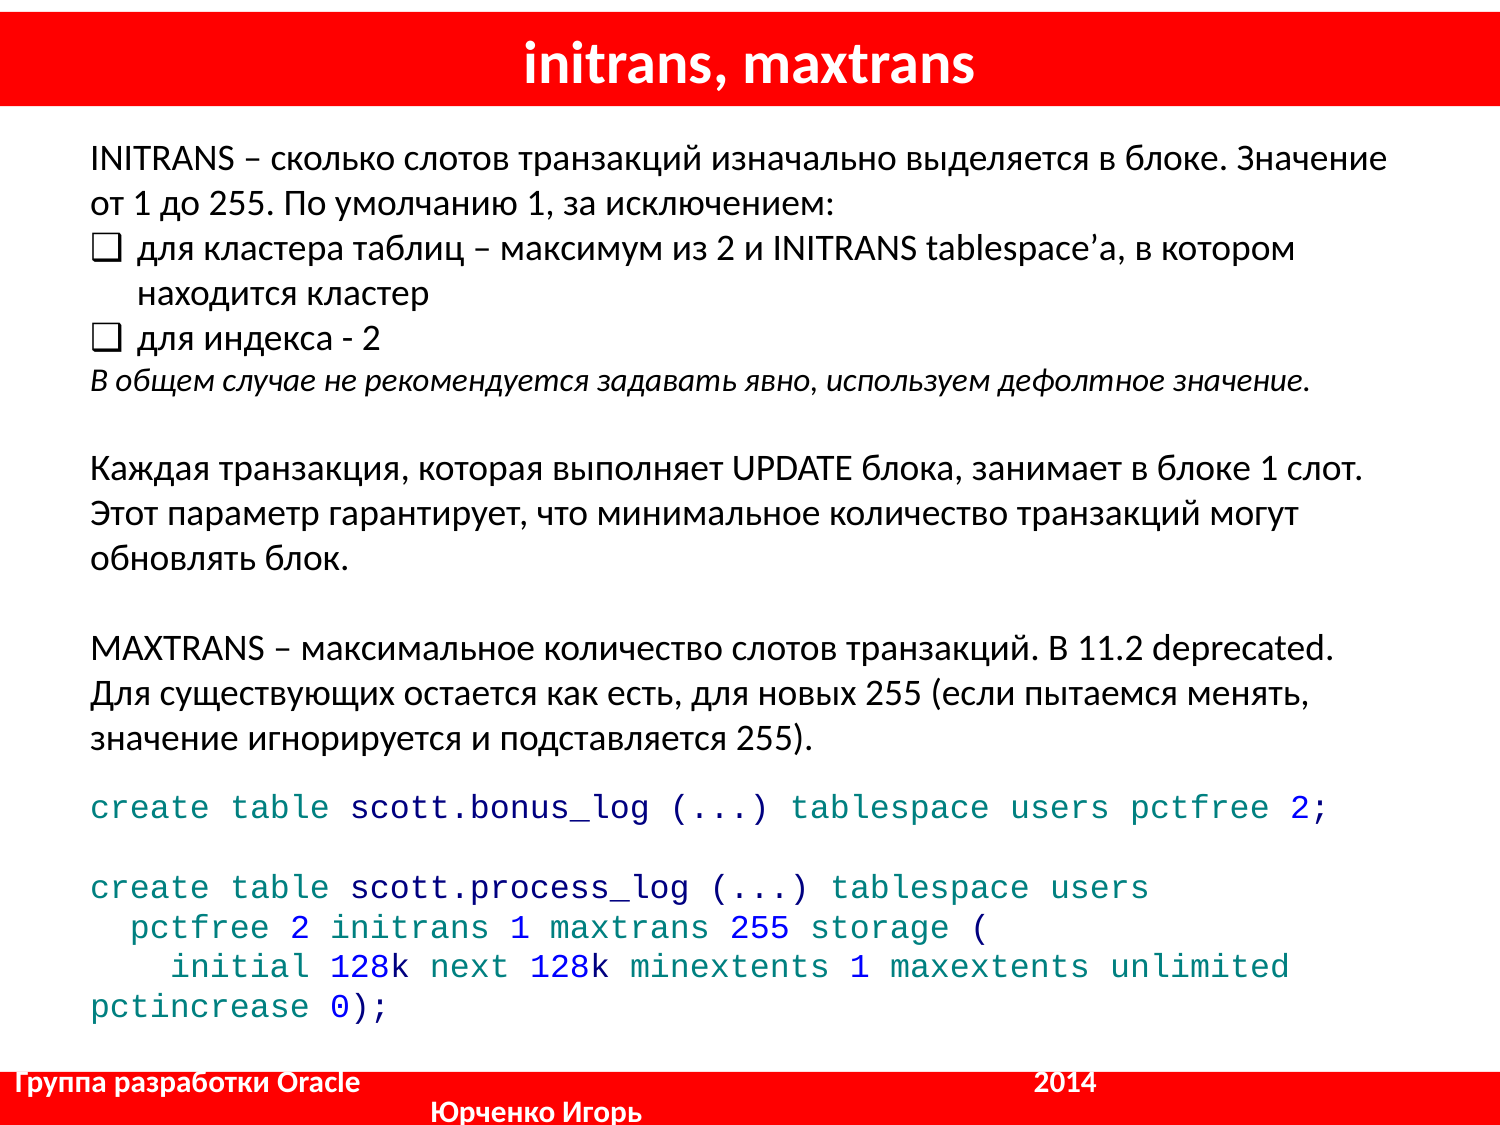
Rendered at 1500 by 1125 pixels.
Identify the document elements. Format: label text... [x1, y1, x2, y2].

text_box INITRANS – сколько слотов транзакций изначально выделяется в блоке. Значение от 1 до 255. По умолчанию 1, за исключением: для кластера таблиц – максимум из 2 и INITRANS tablespace’а, в котором находится кластер для индекса - 2 В общем случае не рекомендуется задавать явно, используем дефолтное значение. Каждая транзакция, которая выполняет UPDATE блока, занимает в блоке 1 слот. Этот параметр гарантирует, что минимальное количество транзакций могут обновлять блок. MAXTRANS – максимальное количество слотов транзакций. В 11.2 deprecated. Для существующих остается как есть, для новых 255 (если пытаемся менять, значение игнорируется и подставляется 255). [74, 125, 1413, 772]
text_box create table scott.bonus_log (...) tablespace users pctfree 2; create table scott.process_log (...) tablespace users pctfree 2 initrans 1 maxtrans 255 storage ( initial 128k next 128k minextents 1 maxextents unlimited pctincrease 0); [74, 777, 1425, 1035]
text_box Группа разработки Oracle 2014 Юрченко Игорь [0, 1071, 1500, 1125]
title initrans, maxtrans [0, 11, 1500, 107]
